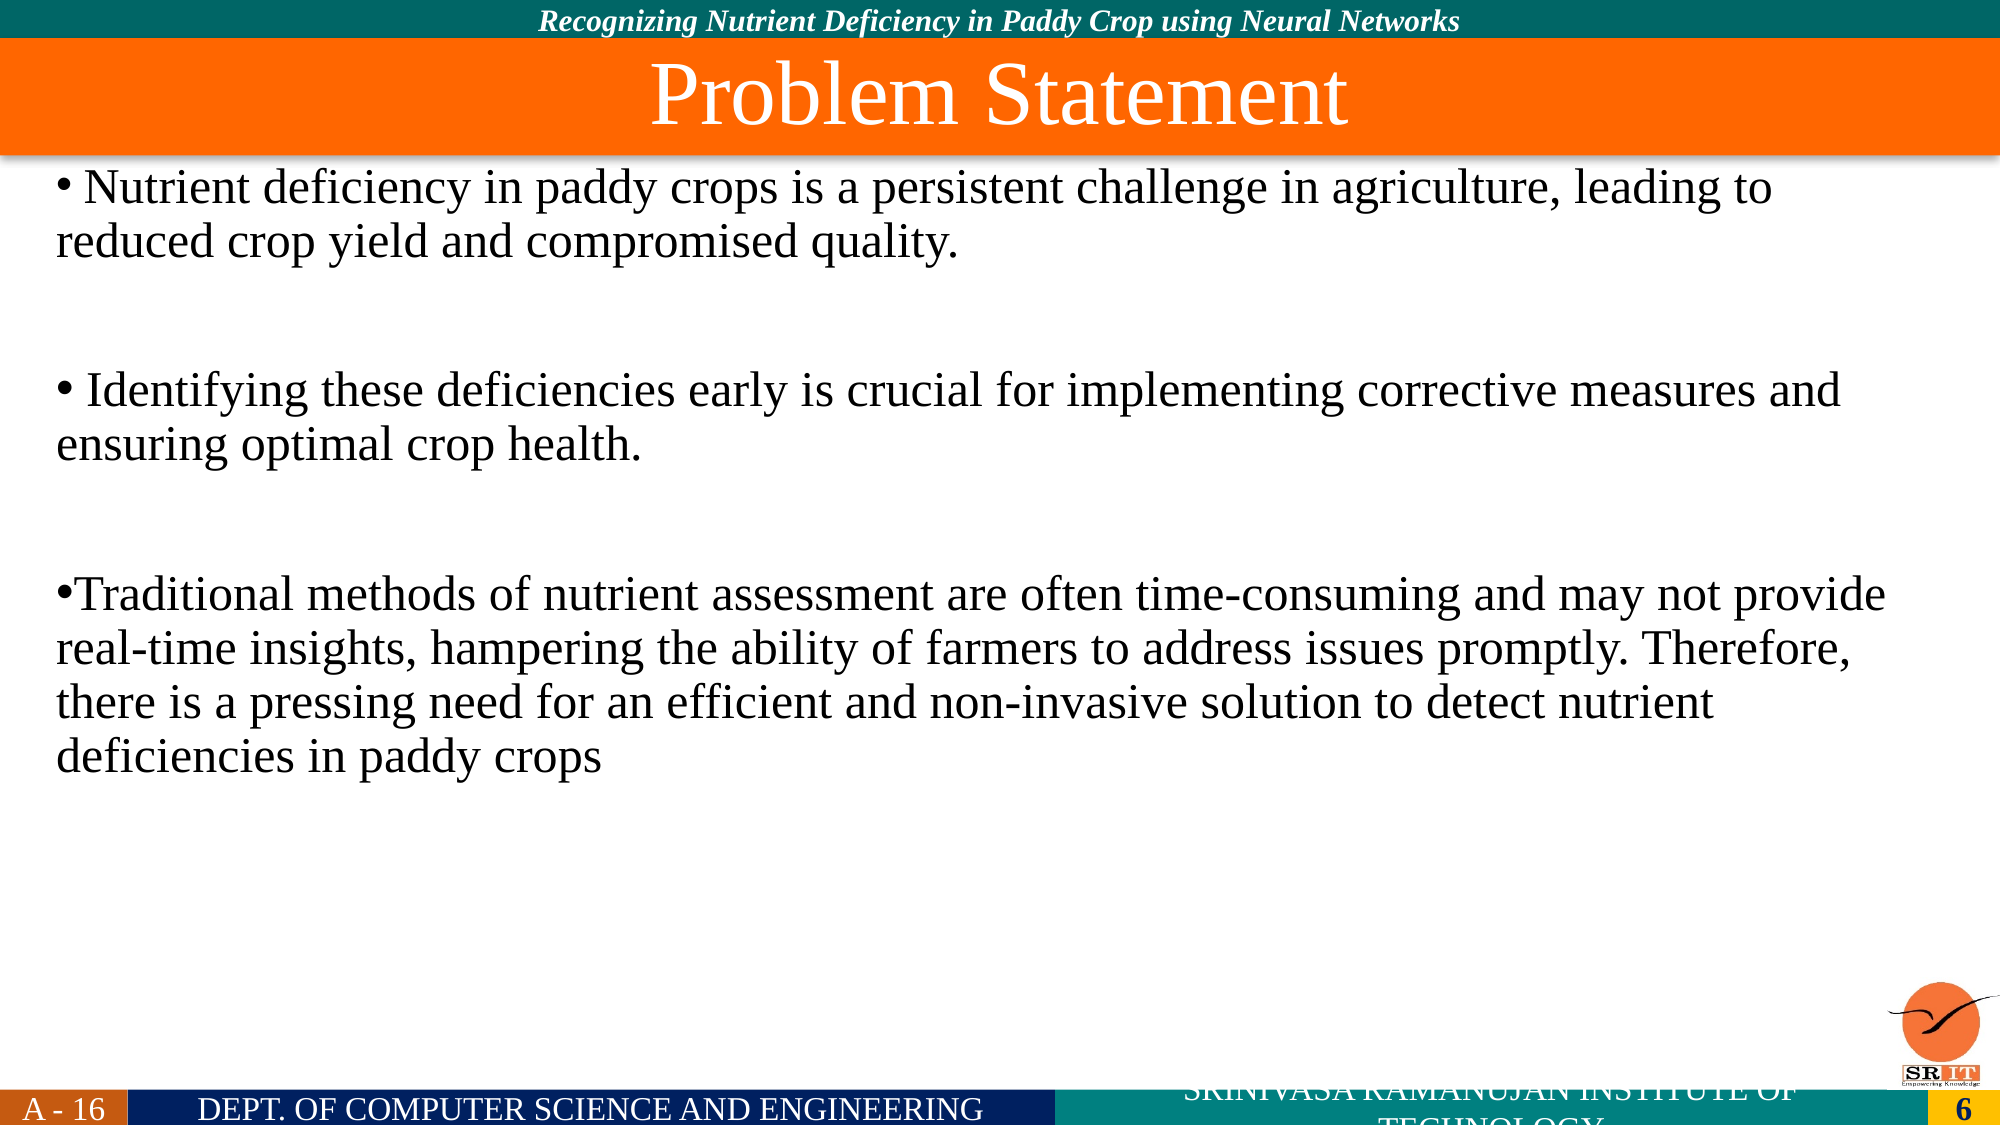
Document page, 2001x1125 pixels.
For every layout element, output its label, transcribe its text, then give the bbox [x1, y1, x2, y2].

list Nutrient deficiency in paddy crops is a persistent challenge in agriculture, leading to reduced crop yield and compromised quality. Identifying these deficiencies early is crucial for implementing corrective measures and ensuring optimal crop health. Traditional methods of nutrient assessment are often time-consuming and may not provide real-time insights, hampering the ability of farmers to address issues promptly. Therefore, there is a pressing need for an efficient and non-invasive solution to detect nutrient deficiencies in paddy crops [32, 152, 1913, 1079]
title Problem Statement [0, 38, 2000, 156]
picture [1887, 977, 2000, 1090]
